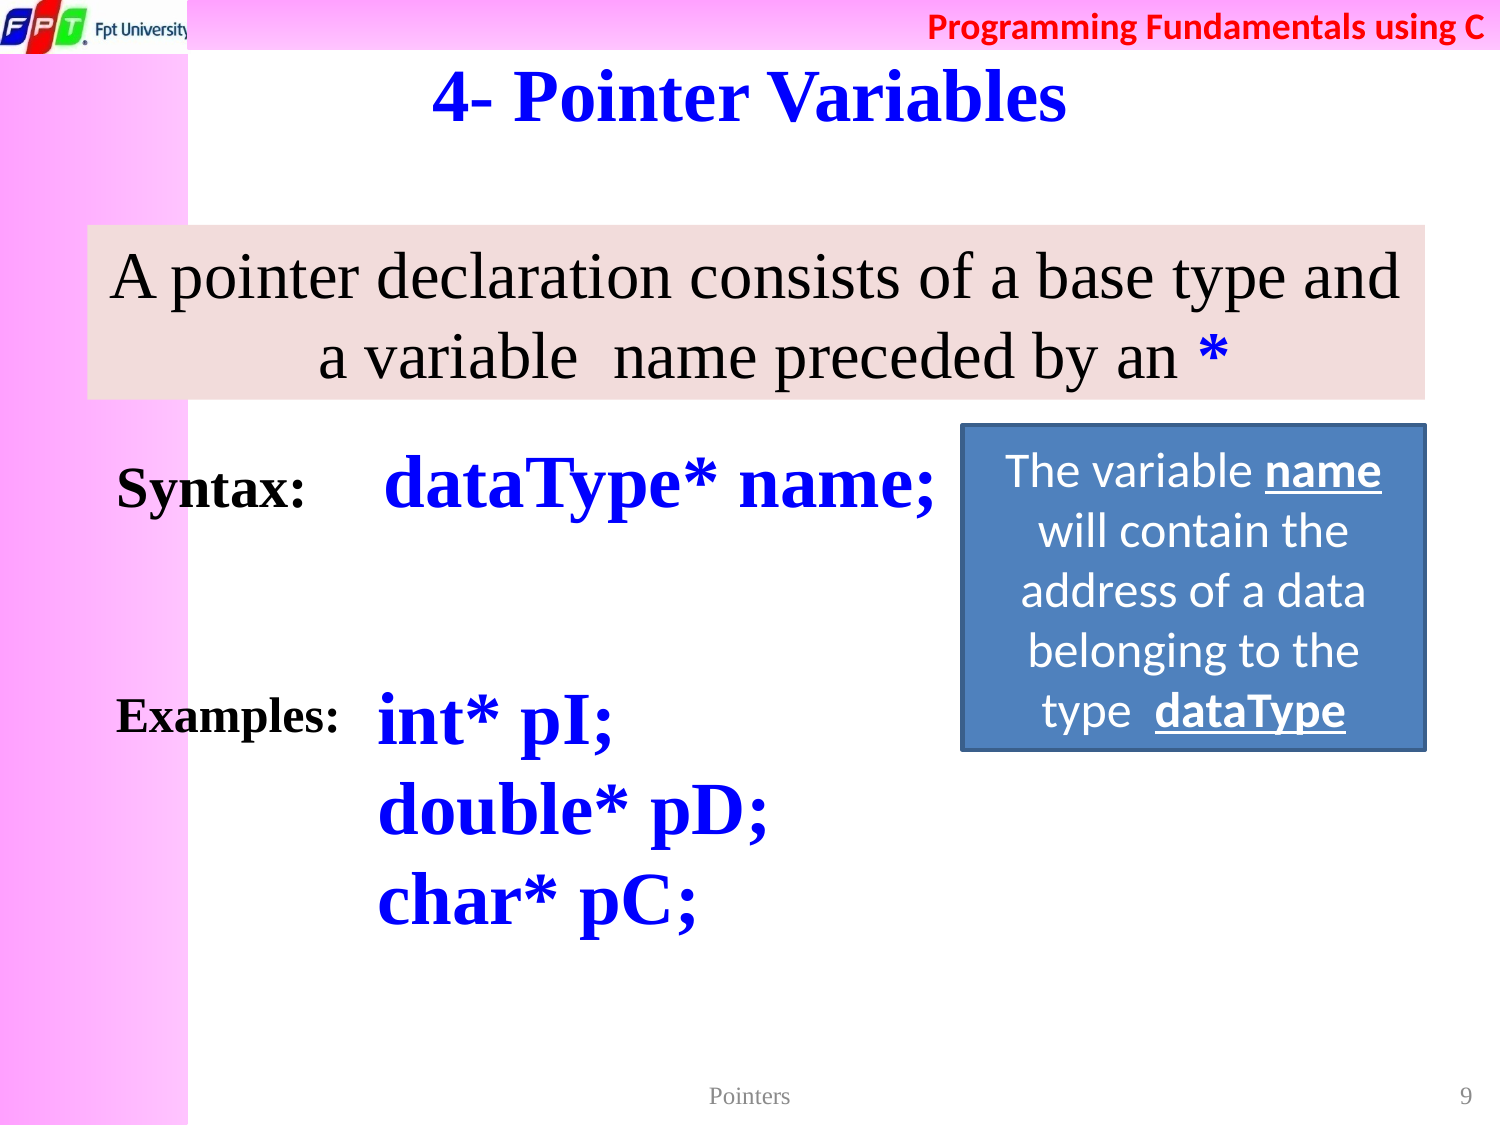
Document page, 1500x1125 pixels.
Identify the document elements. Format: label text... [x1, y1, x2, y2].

text_box The variable name will contain the address of a data belonging to the type dataType [960, 423, 1427, 752]
picture [0, 0, 188, 45]
text_box Syntax: dataType* name; [87, 424, 960, 530]
slide_number 9 [1137, 1074, 1488, 1116]
text_box A pointer declaration consists of a base type and a variable name preceded by an * [87, 224, 1425, 400]
title 4- Pointer Variables [0, 45, 1500, 138]
text_box int* pI; double* pD; char* pC; [362, 662, 1000, 947]
footer Pointers [512, 1074, 988, 1116]
text_box Examples: [101, 674, 357, 750]
